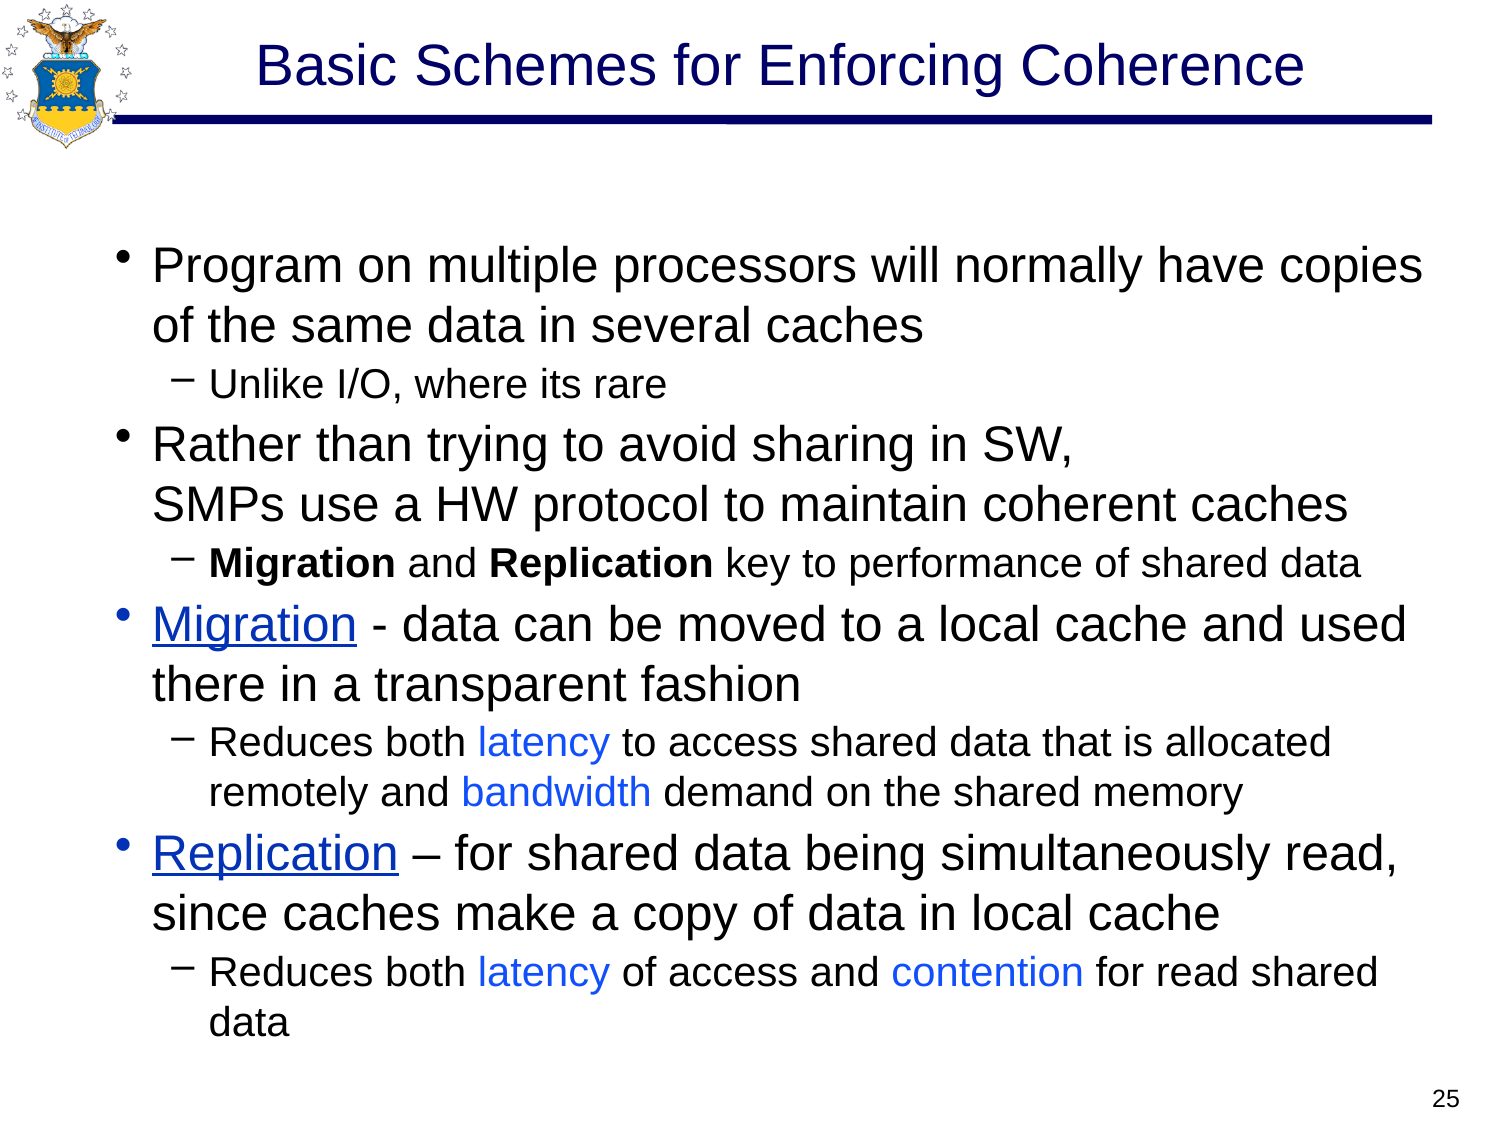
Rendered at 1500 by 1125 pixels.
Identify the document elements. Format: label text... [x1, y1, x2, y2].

picture [0, 2, 133, 150]
list Program on multiple processors will normally have copies of the same data in several caches Unlike I/O, where its rare Rather than trying to avoid sharing in SW, SMPs use a HW protocol to maintain coherent caches Migration and Replication key to performance of shared data Migration - data can be moved to a local cache and used there in a transparent fashion Reduces both latency to access shared data that is allocated remotely and bandwidth demand on the shared memory Replication – for shared data being simultaneously read, since caches make a copy of data in local cache Reduces both latency of access and contention for read shared data [99, 224, 1463, 1050]
title Basic Schemes for Enforcing Coherence [137, 12, 1425, 113]
slide_number 25 [1124, 1074, 1476, 1113]
